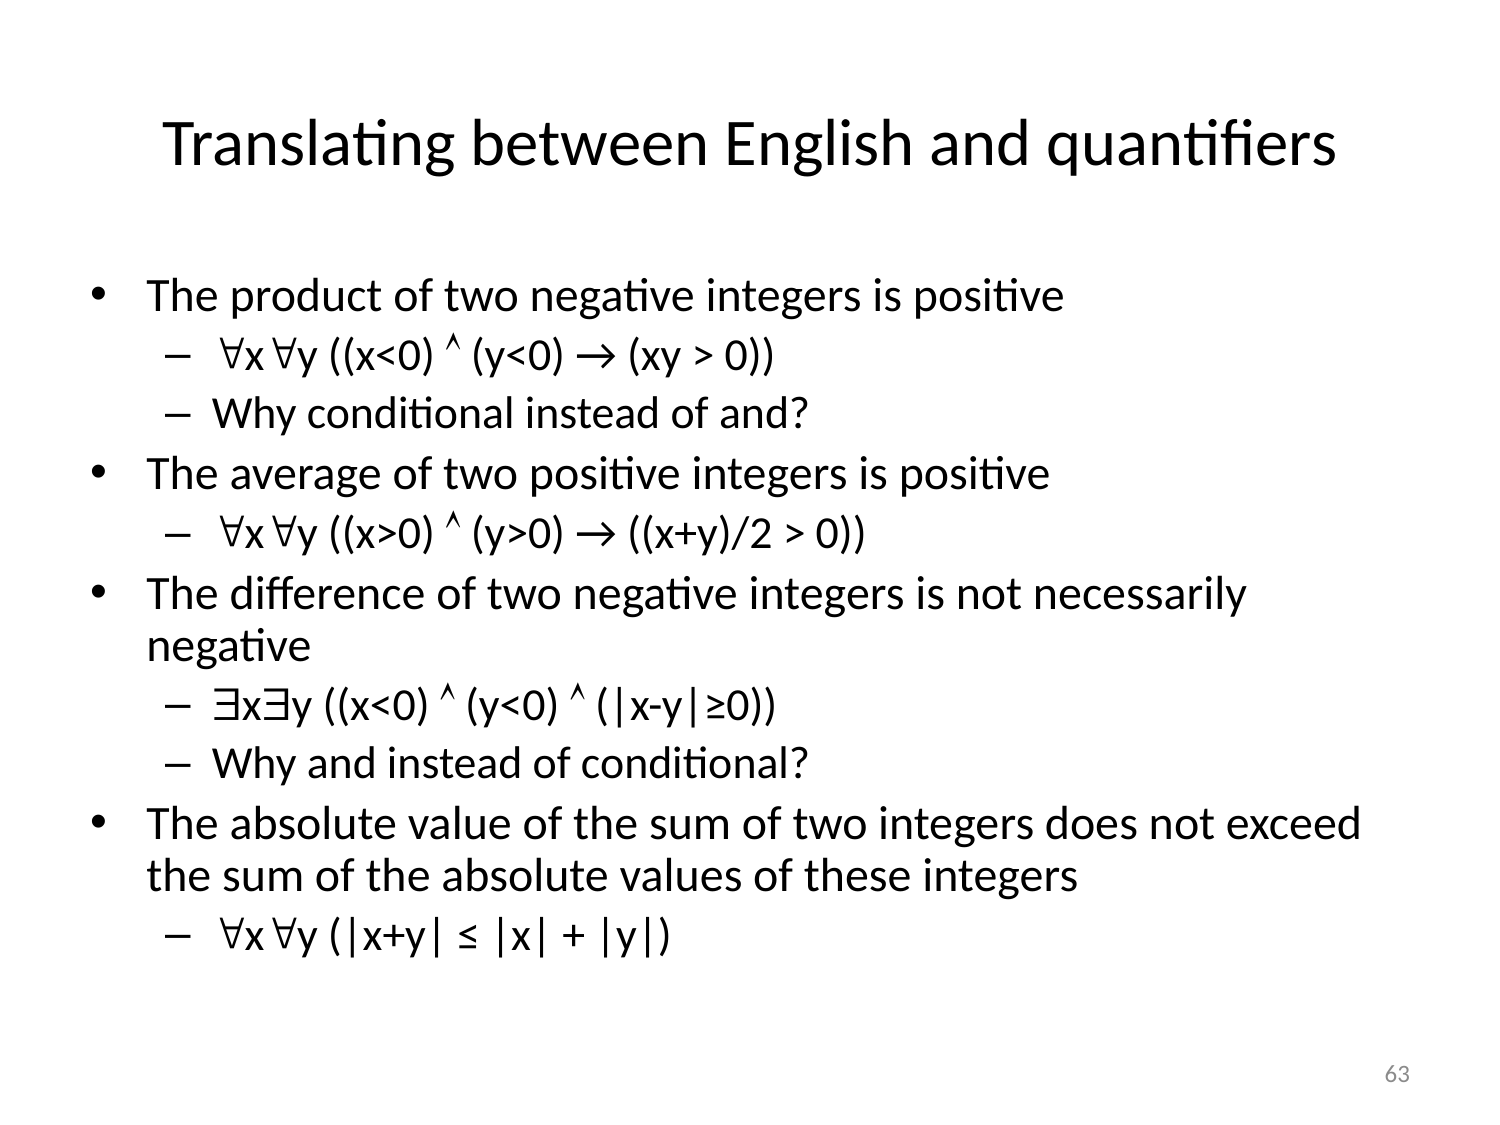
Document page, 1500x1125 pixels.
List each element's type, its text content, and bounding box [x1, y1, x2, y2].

list The product of two negative integers is positive xy ((x<0)  (y<0) → (xy > 0)) Why conditional instead of and? The average of two positive integers is positive xy ((x>0)  (y>0) → ((x+y)/2 > 0)) The difference of two negative integers is not necessarily negative xy ((x<0)  (y<0)  (|x-y|≥0)) Why and instead of conditional? The absolute value of the sum of two integers does not exceed the sum of the absolute values of these integers xy (|x+y| ≤ |x| + |y|) [75, 262, 1425, 1005]
slide_number 63 [1074, 1042, 1425, 1103]
title Translating between English and quantifiers [75, 45, 1425, 233]
